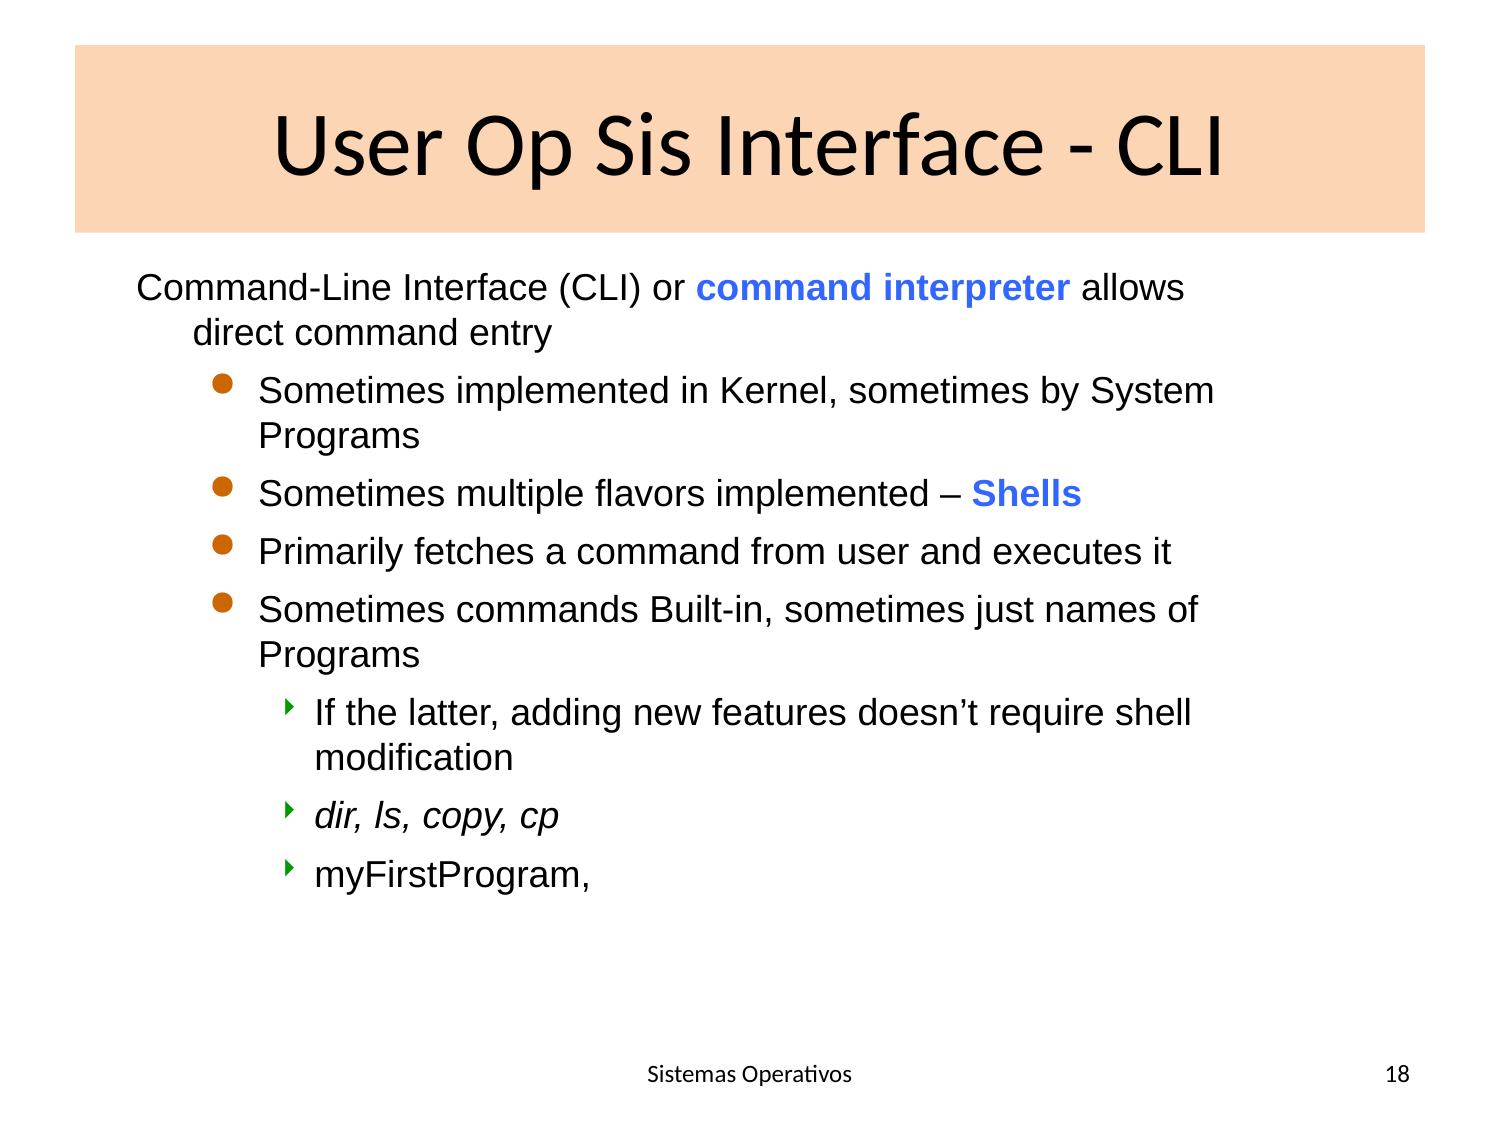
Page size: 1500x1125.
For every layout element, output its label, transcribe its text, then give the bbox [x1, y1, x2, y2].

footer Sistemas Operativos [512, 1042, 988, 1103]
slide_number 18 [1074, 1042, 1425, 1103]
text_box Command-Line Interface (CLI) or command interpreter allows direct command entry Sometimes implemented in Kernel, sometimes by System Programs Sometimes multiple flavors implemented – Shells Primarily fetches a command from user and executes it Sometimes commands Built-in, sometimes just names of Programs If the latter, adding new features doesn’t require shell modification dir, ls, copy, cp myFirstProgram, [121, 255, 1290, 991]
title User Op Sis Interface - CLI [75, 45, 1425, 233]
